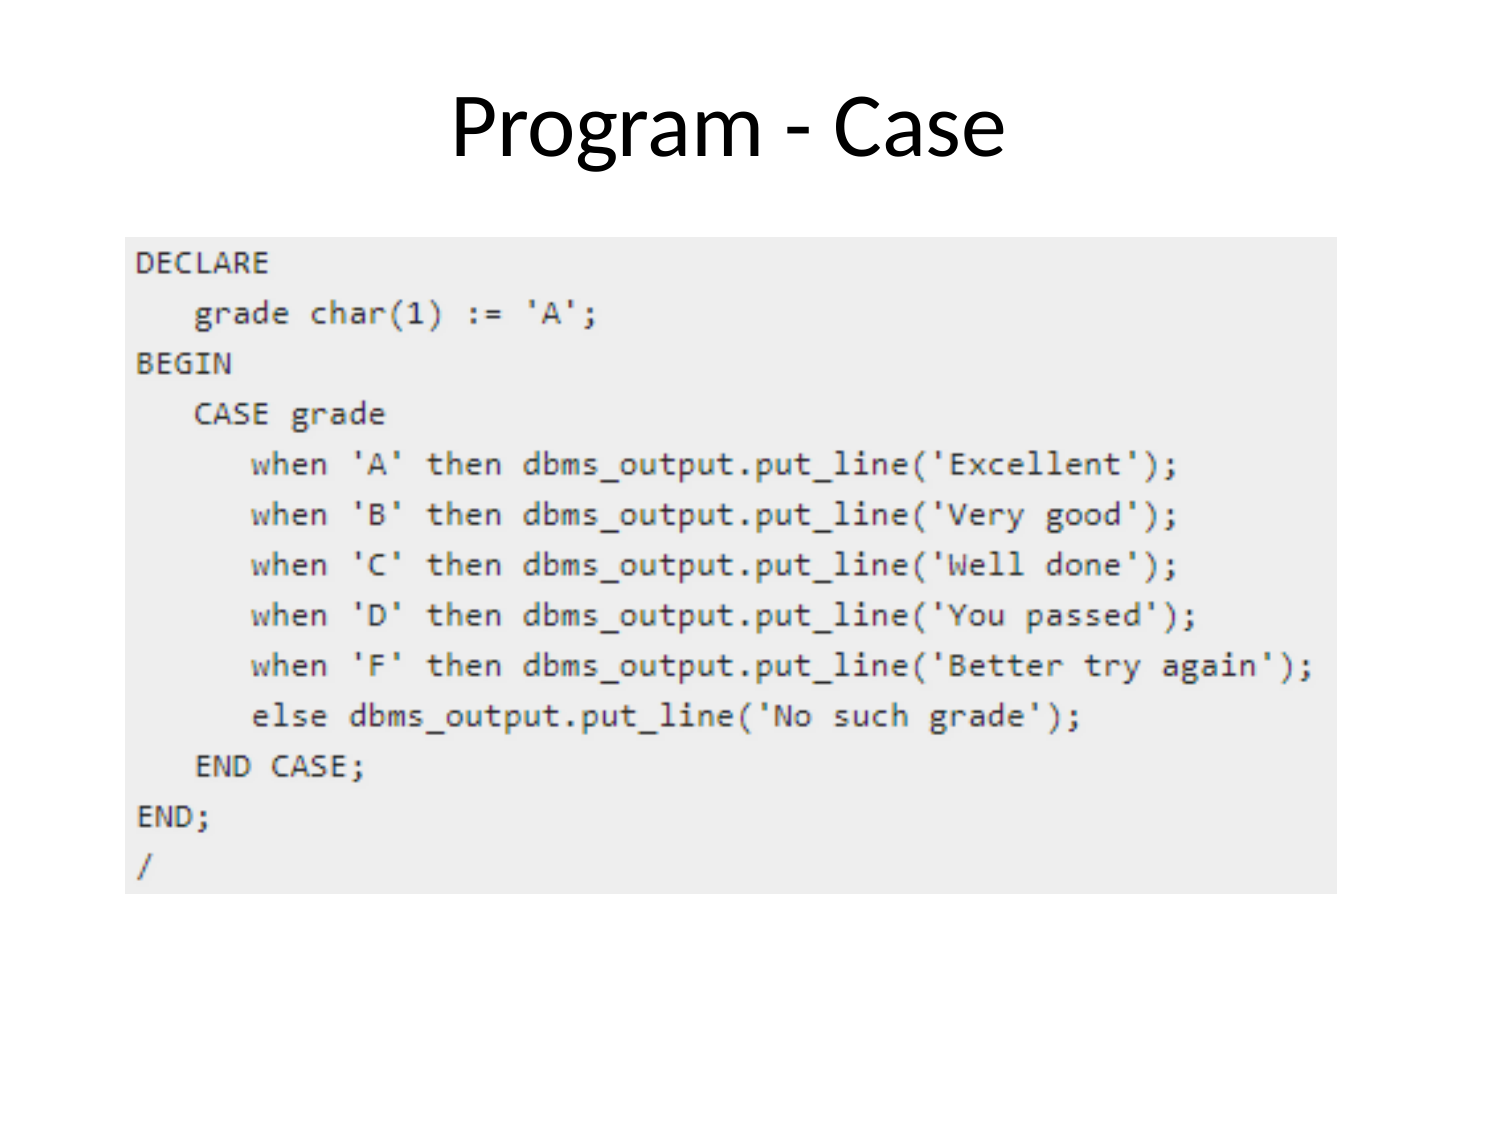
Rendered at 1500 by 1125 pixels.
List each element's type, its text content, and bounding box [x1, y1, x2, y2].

title Program - Case [448, 62, 1138, 237]
text_box [125, 237, 1337, 894]
